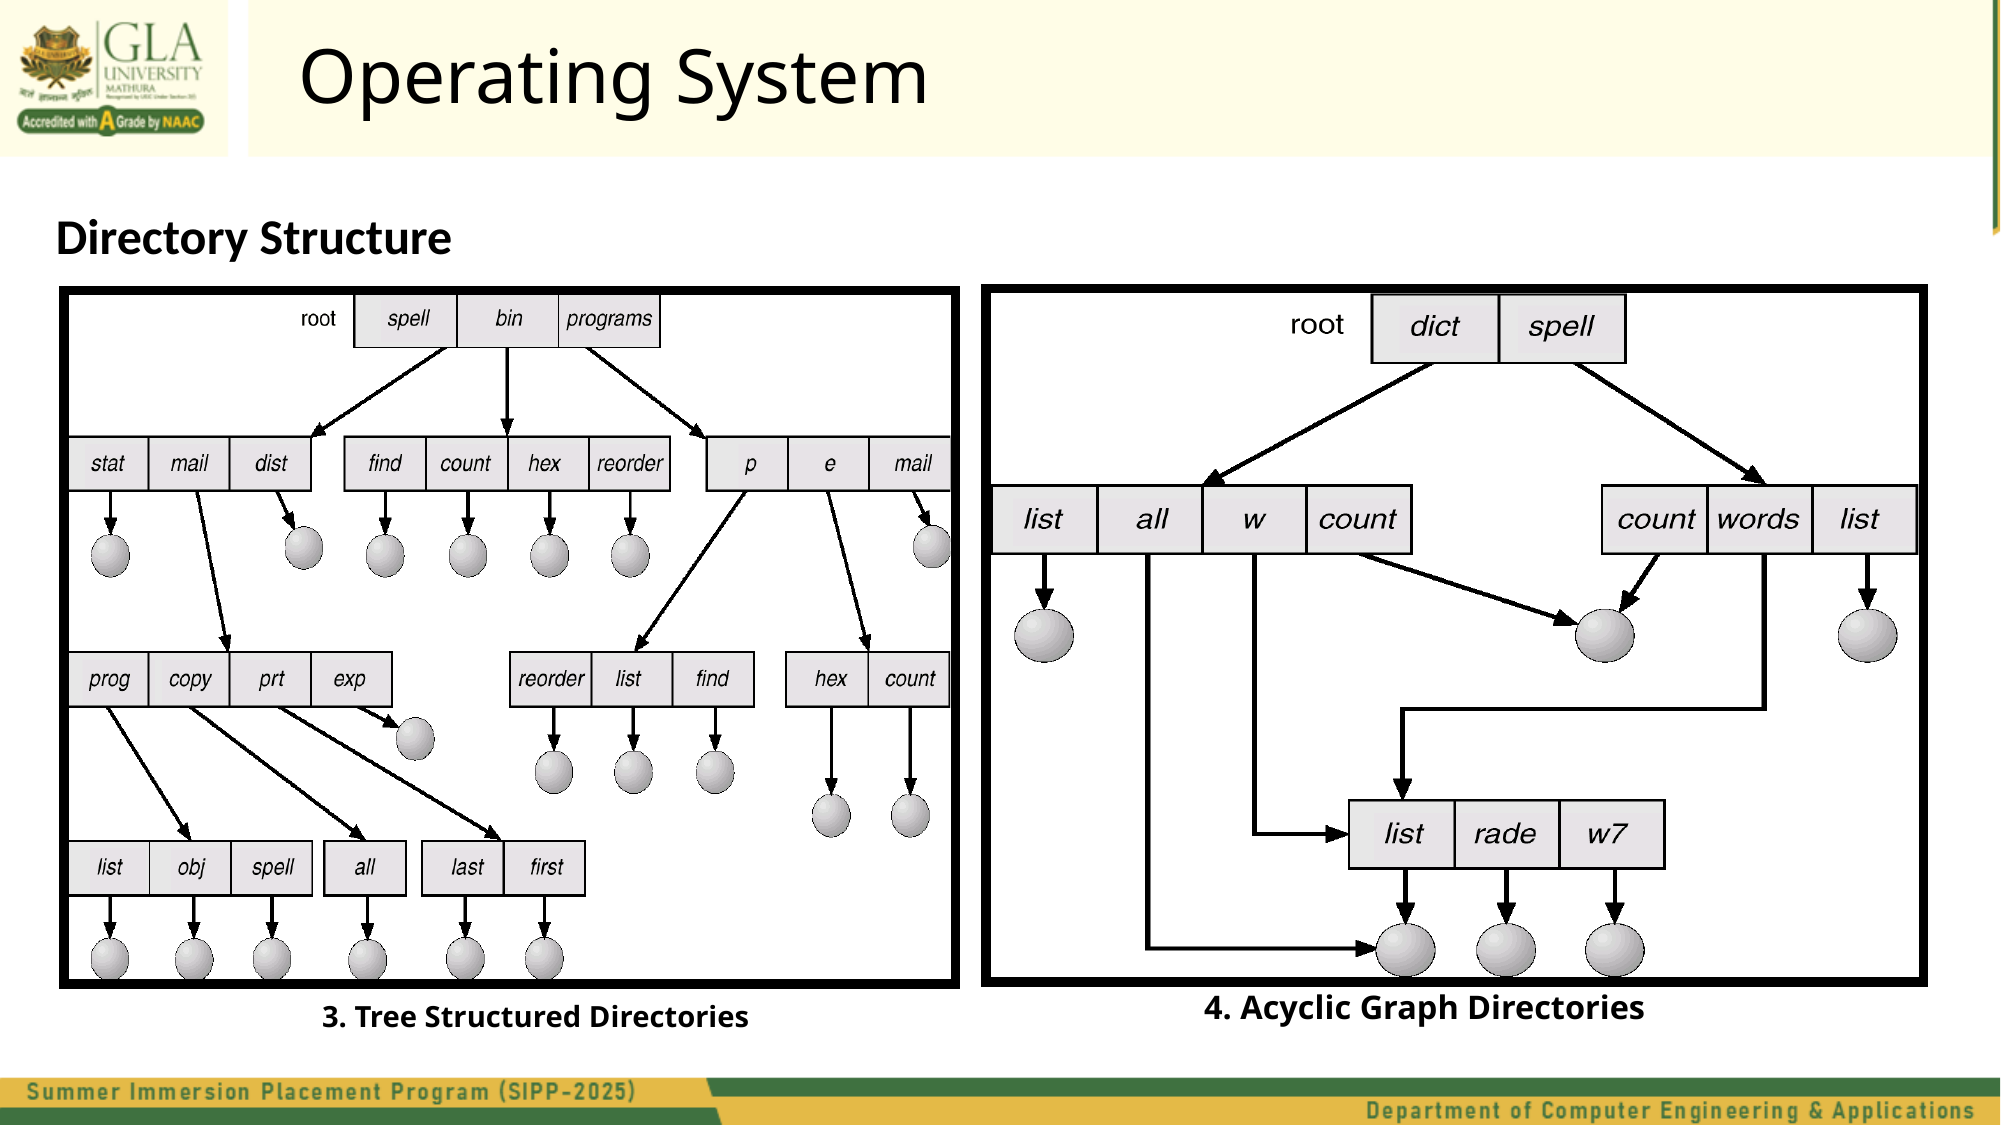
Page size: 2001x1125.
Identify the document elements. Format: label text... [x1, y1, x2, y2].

title 3. Tree Structured Directories [307, 988, 785, 1049]
text_box Operating System [284, 21, 1959, 127]
text_box 4. Acyclic Graph Directories [1189, 979, 1667, 1040]
text_box Directory Structure [41, 167, 1911, 347]
picture [0, 0, 2001, 1125]
